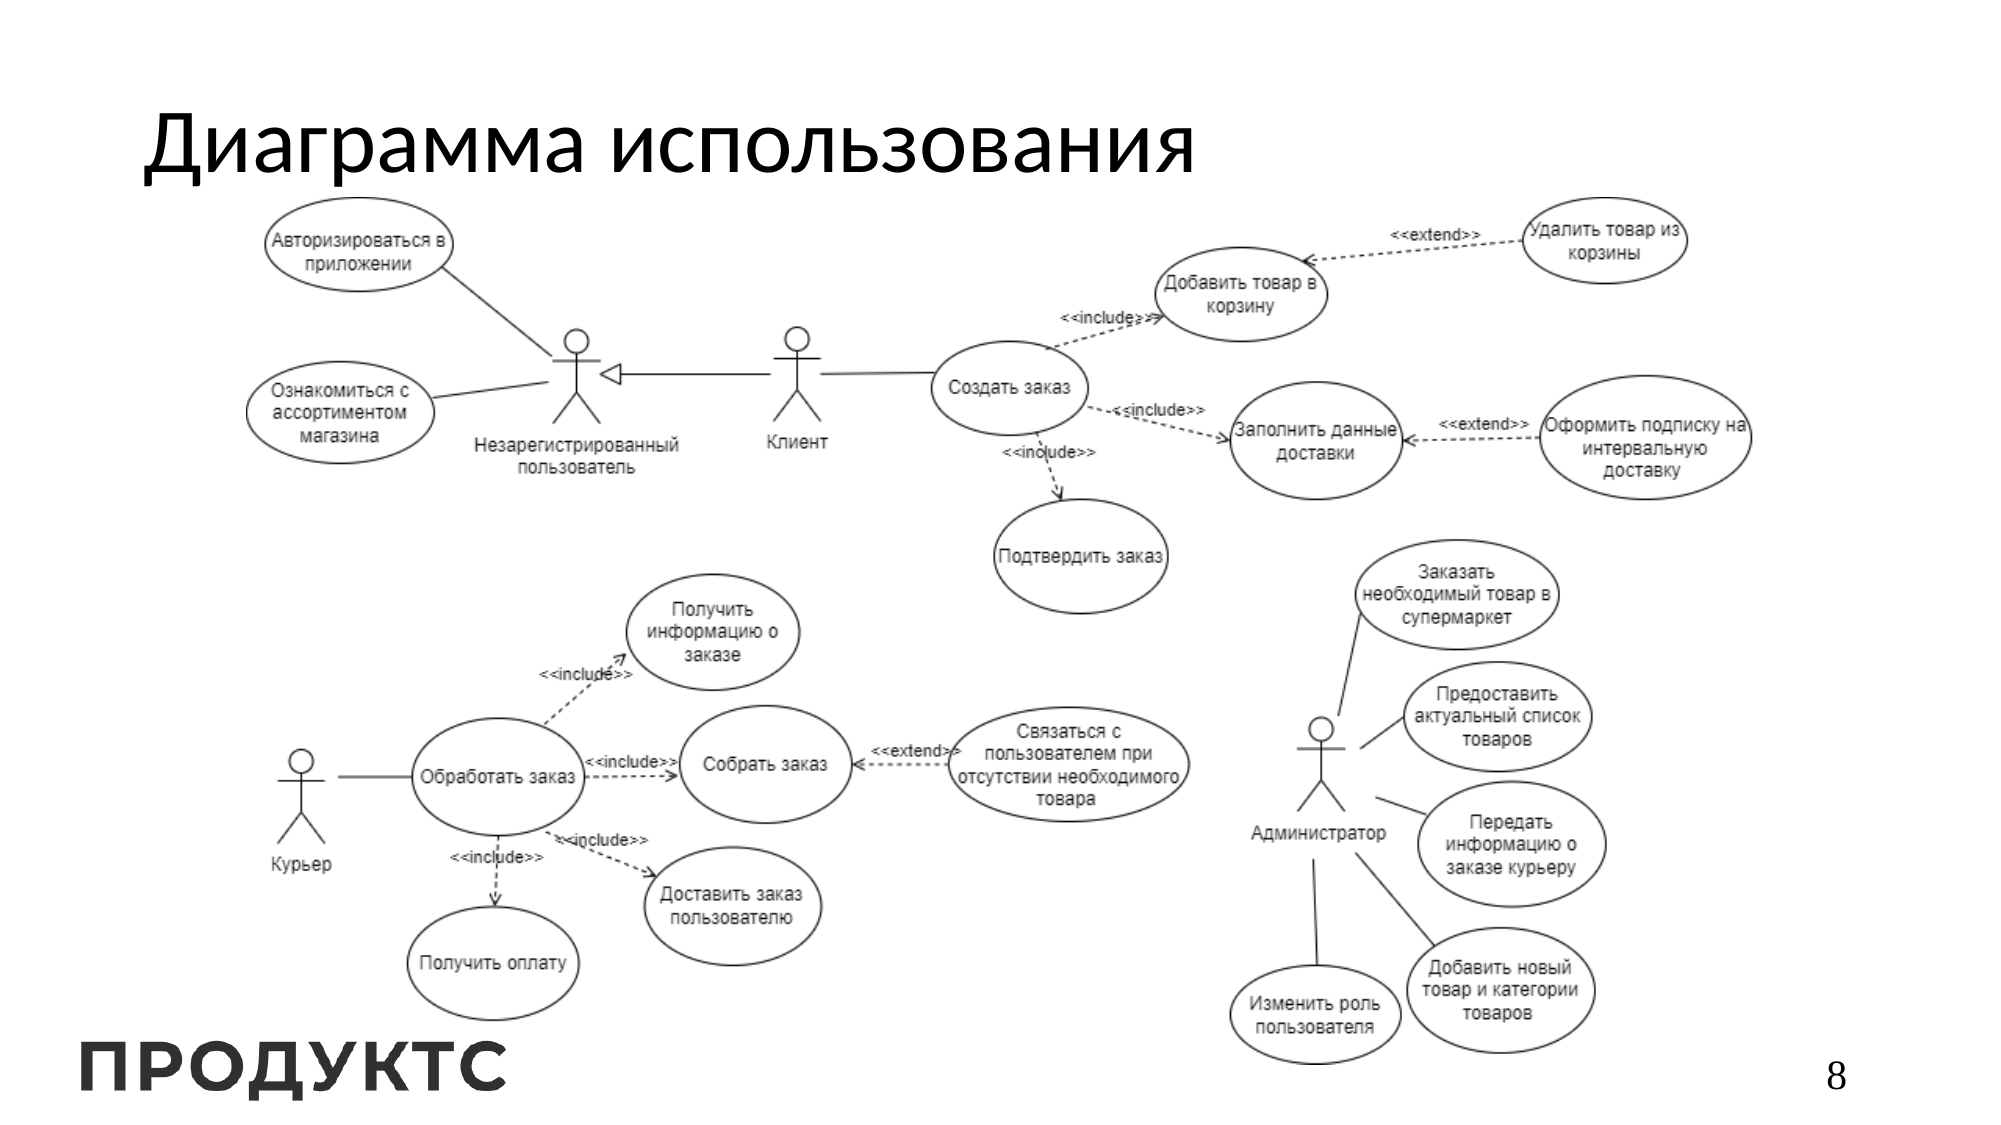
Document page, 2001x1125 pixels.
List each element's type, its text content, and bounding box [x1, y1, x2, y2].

title Диаграмма использования [128, 34, 1854, 252]
slide_number 8 [1412, 1042, 1863, 1103]
picture [46, 197, 1754, 1116]
